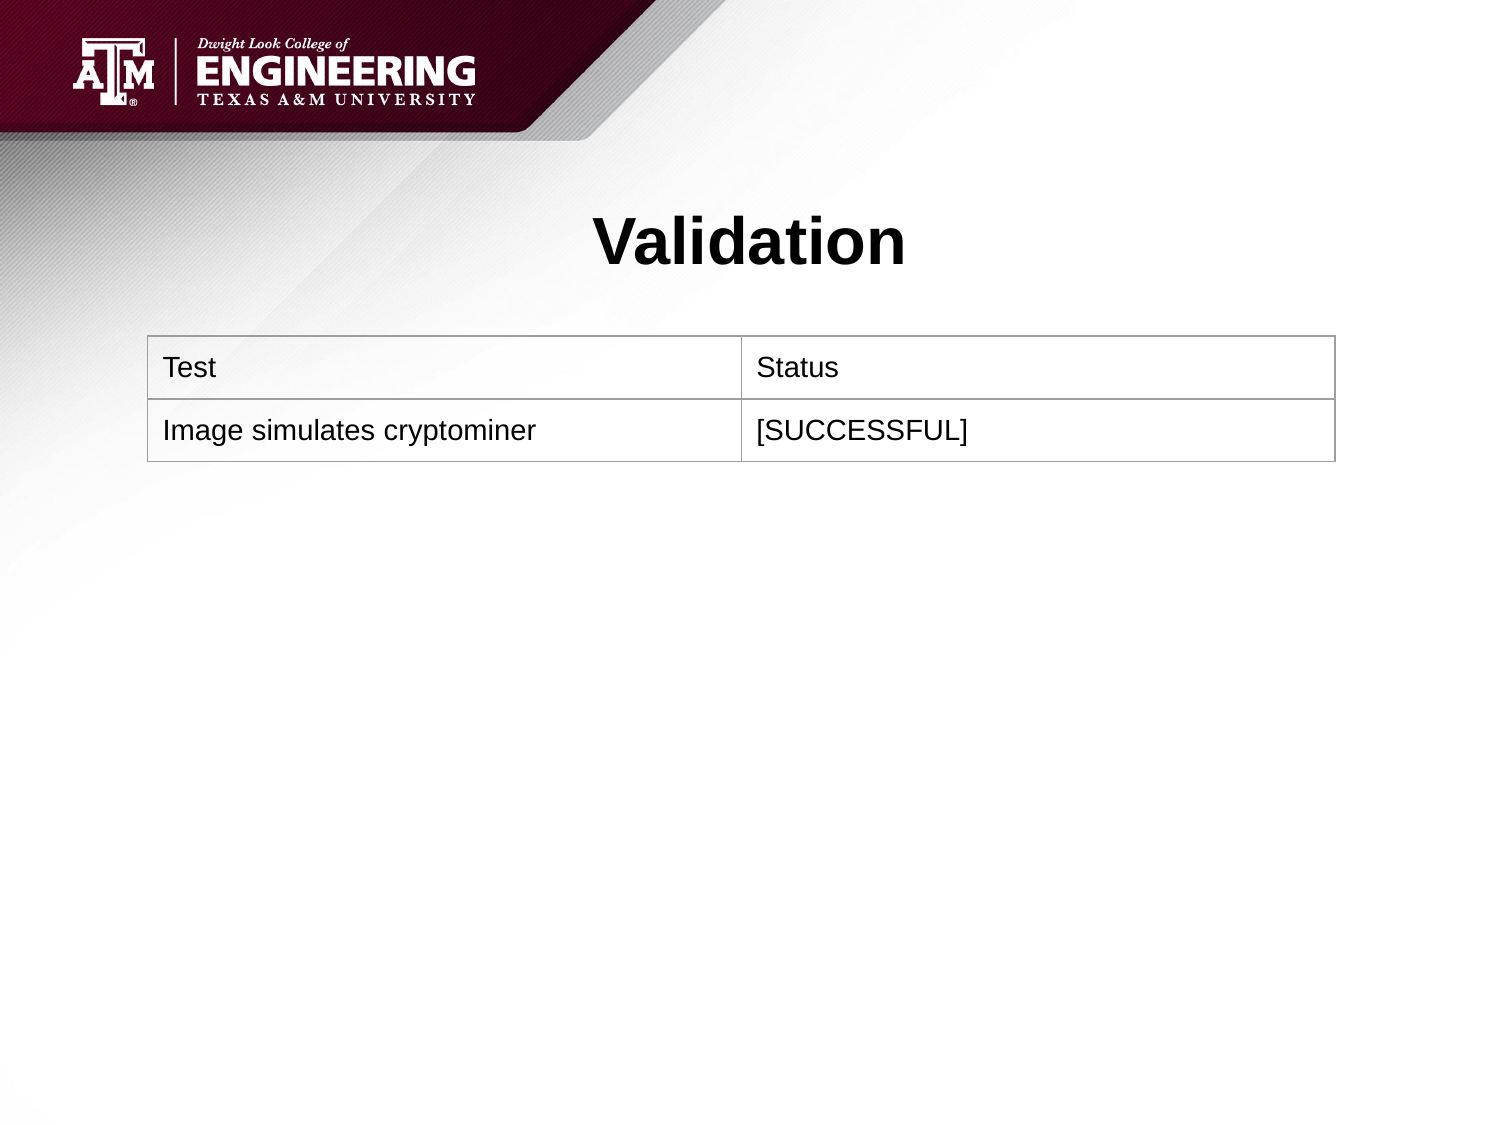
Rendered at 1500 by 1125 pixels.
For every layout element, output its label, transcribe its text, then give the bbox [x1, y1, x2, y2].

title Validation [75, 172, 1425, 304]
table_header Status [742, 337, 1334, 398]
picture [0, 0, 1500, 1125]
table_cell [SUCCESSFUL] [742, 400, 1334, 461]
table_header Test [148, 337, 741, 398]
table_cell Image simulates cryptominer [148, 400, 741, 461]
